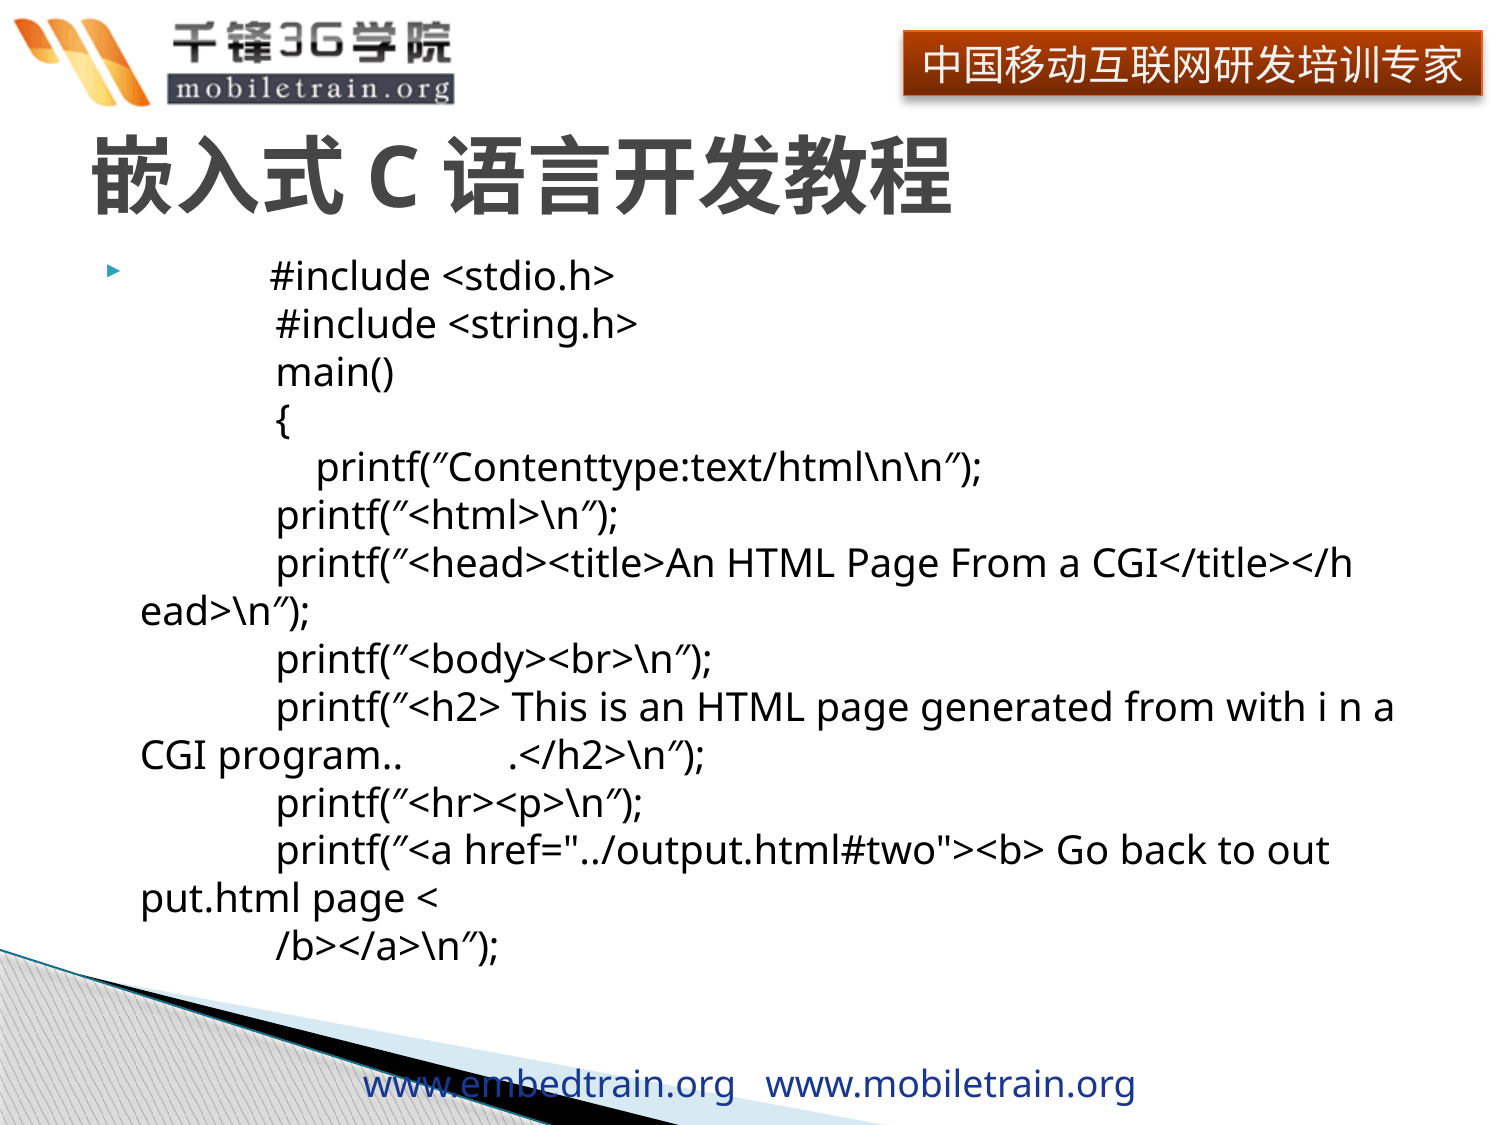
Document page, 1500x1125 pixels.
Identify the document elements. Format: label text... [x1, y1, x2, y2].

list #include <stdio.h> #include <string.h> main() { printf(″Contenttype:text/html\n\n″); printf(″<html>\n″); printf(″<head><title>An HTML Page From a CGI</title></h ead>\n″); printf(″<body><br>\n″); printf(″<h2> This is an HTML page generated from with i n a CGI program.. .</h2>\n″); printf(″<hr><p>\n″); printf(″<a href="../output.html#two"><b> Go back to out put.html page < /b></a>\n″); [75, 268, 1425, 986]
title 嵌入式C语言开发教程 [75, 79, 1425, 268]
picture [0, 0, 469, 118]
